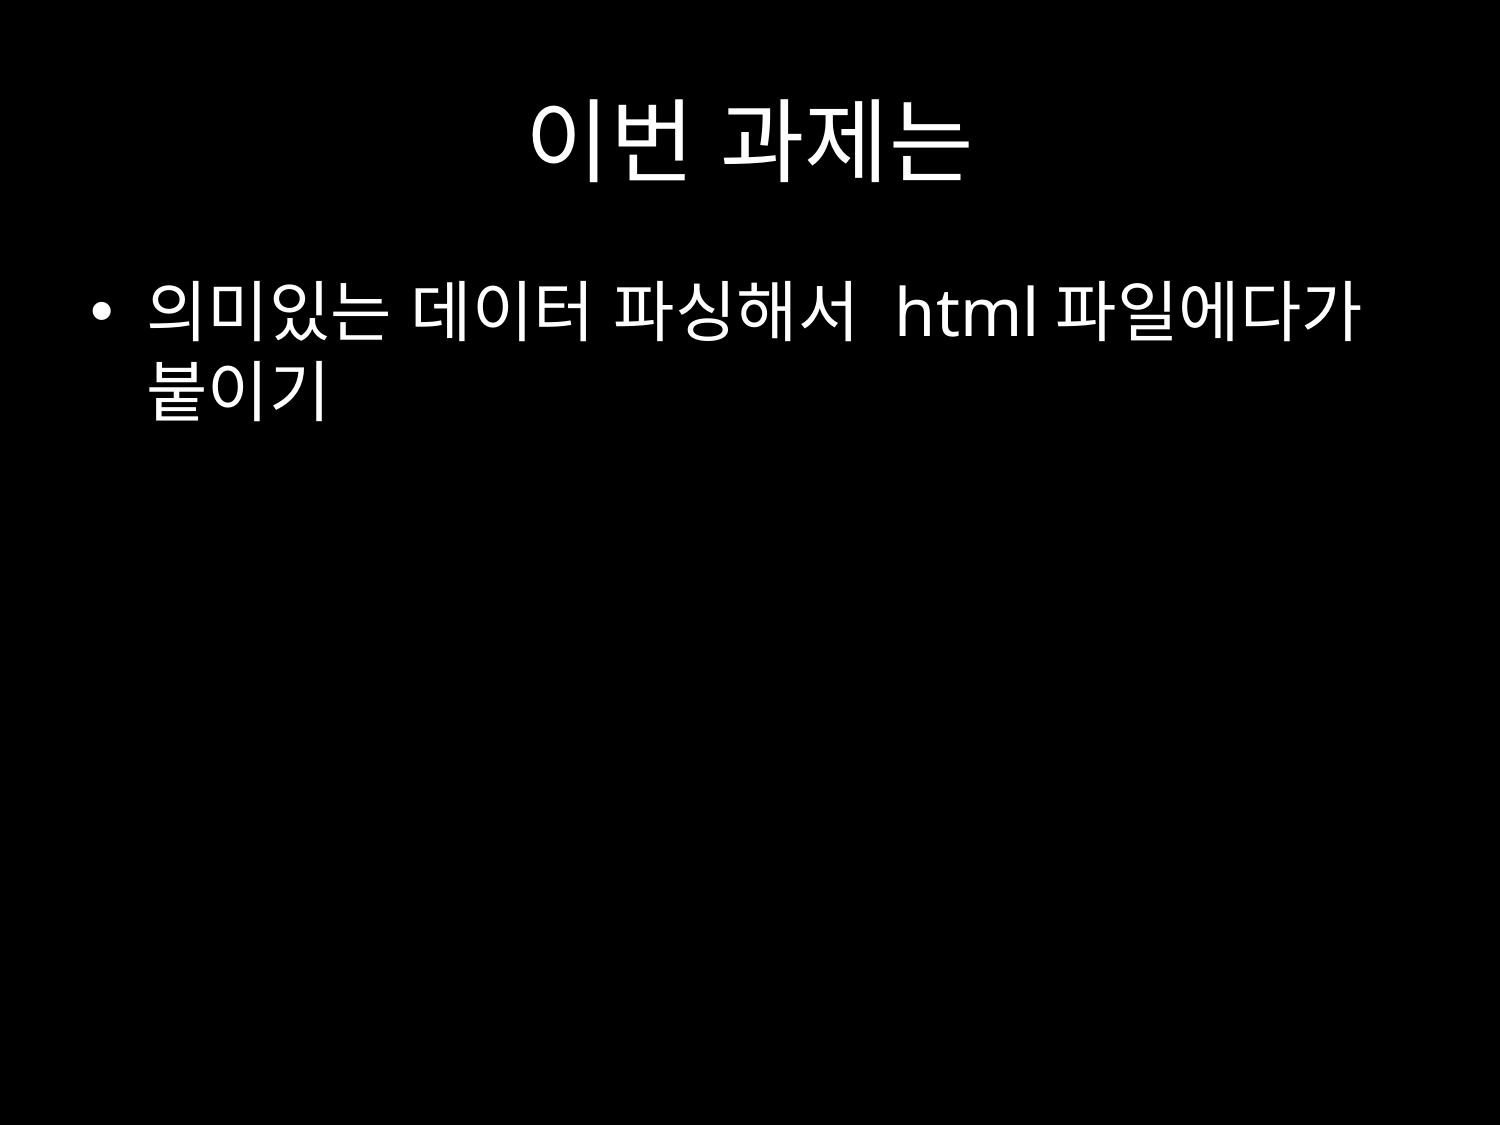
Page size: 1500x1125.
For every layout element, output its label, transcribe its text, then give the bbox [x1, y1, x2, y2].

list 의미있는 데이터 파싱해서 html파일에다가 붙이기 [75, 262, 1425, 1005]
title 이번 과제는 [75, 45, 1425, 233]
